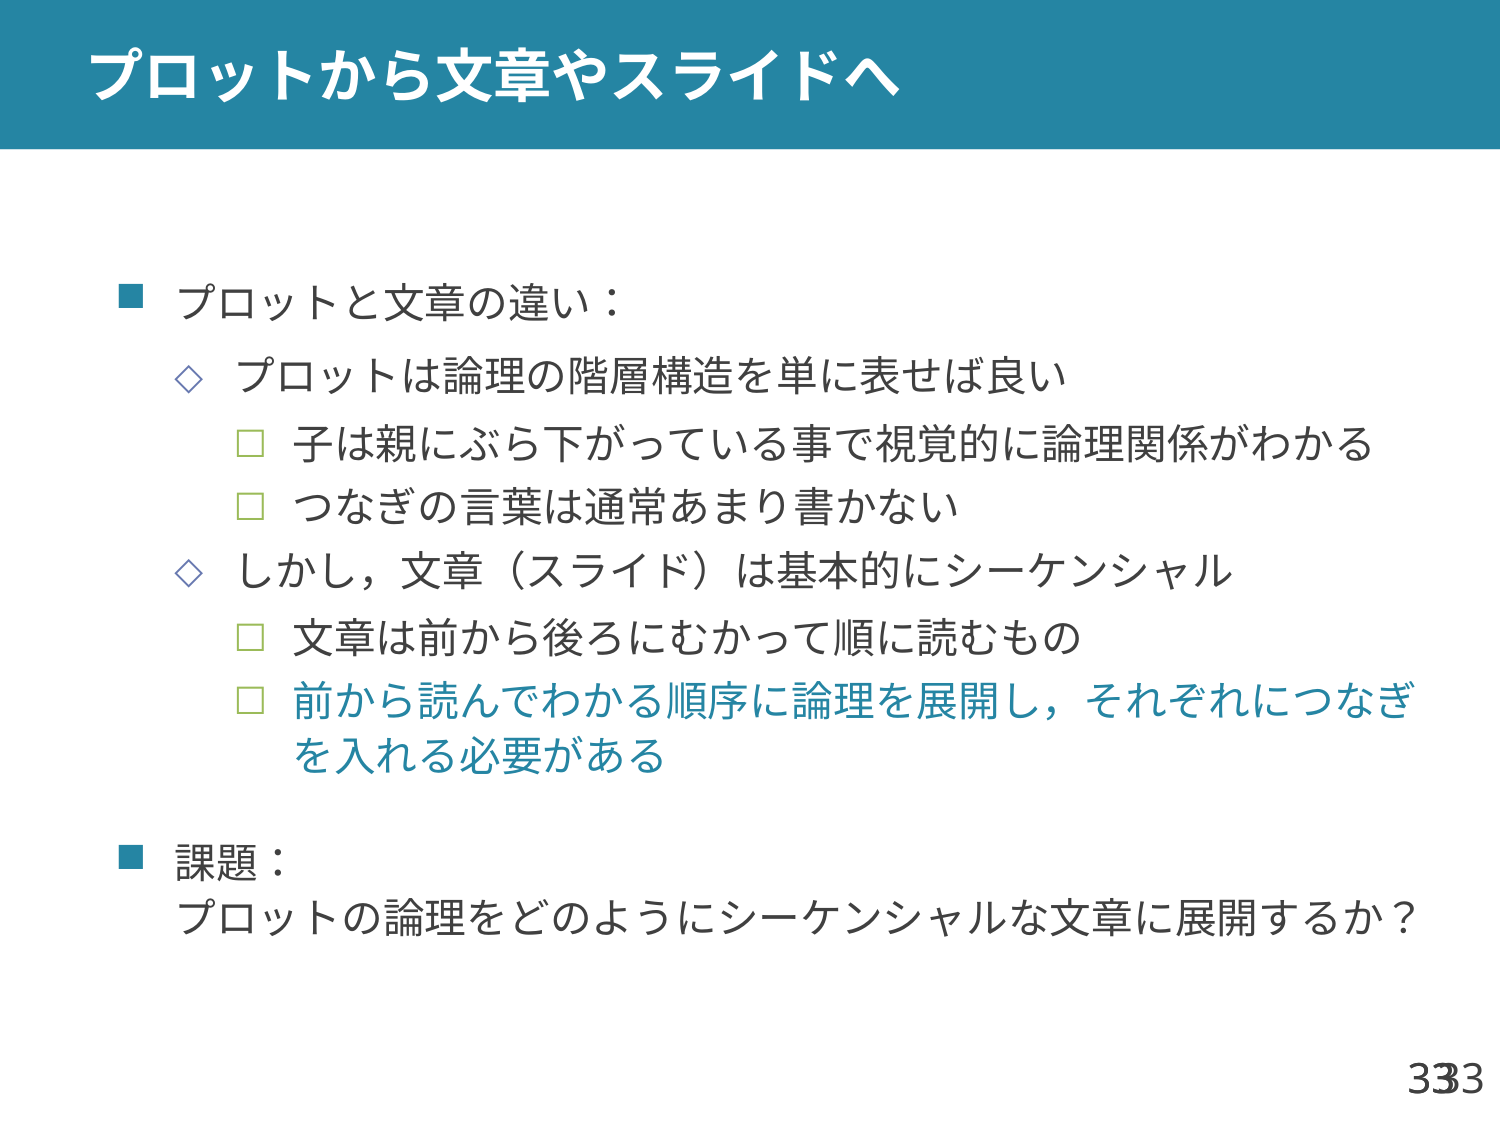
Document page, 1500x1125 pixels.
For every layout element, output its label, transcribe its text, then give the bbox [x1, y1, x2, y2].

slide_number 33 [1399, 1034, 1500, 1125]
title プロットから文章やスライドへ [70, 0, 1500, 150]
list プロットと文章の違い： プロットは論理の階層構造を単に表せば良い 子は親にぶら下がっている事で視覚的に論理関係がわかる つなぎの言葉は通常あまり書かない しかし，文章（スライド）は基本的にシーケンシャル 文章は前から後ろにむかって順に読むもの 前から読んでわかる順序に論理を展開し，それぞれにつなぎを入れる必要がある 課題： プロットの論理をどのようにシーケンシャルな文章に展開するか？ [100, 178, 1459, 1036]
